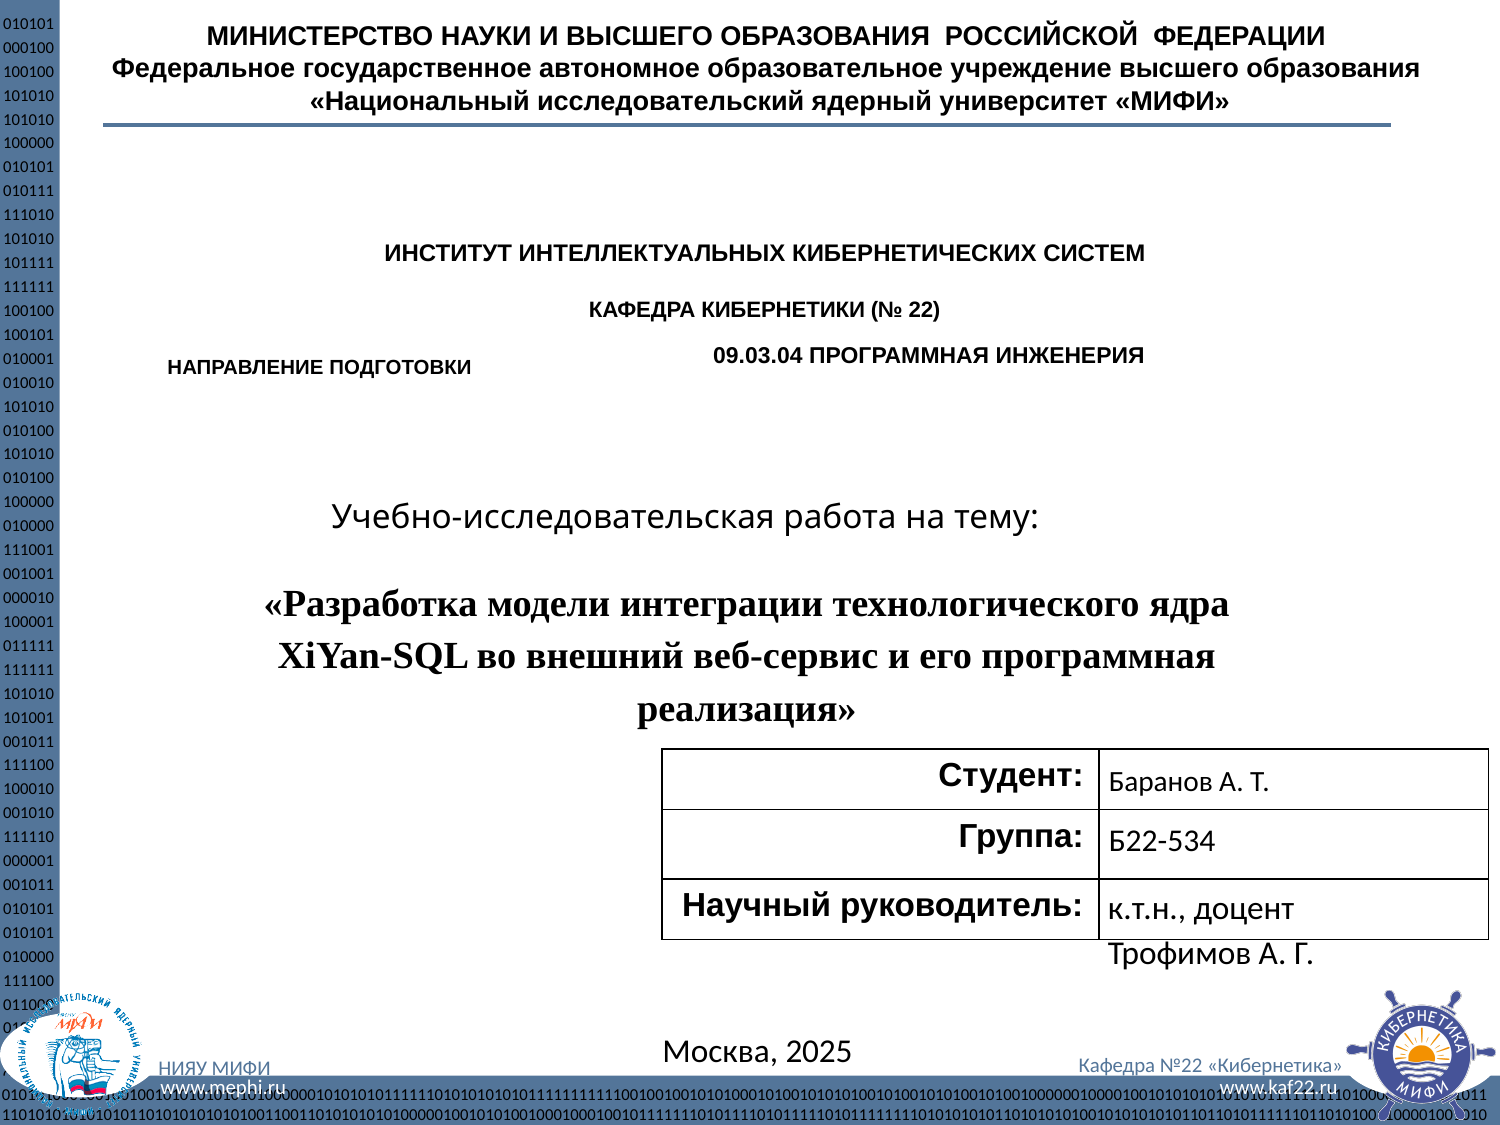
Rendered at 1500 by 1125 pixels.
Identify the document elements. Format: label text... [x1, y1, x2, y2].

list к.т.н., доцент Трофимов А. Г. [1092, 892, 1452, 990]
list 09.03.04 ПРОГРАММНАЯ ИНЖЕНЕРИЯ [698, 329, 1328, 377]
list Баранов А. Т. [1093, 758, 1453, 805]
text_box Москва, 2025 [633, 1023, 882, 1074]
picture [1346, 990, 1496, 1121]
picture [16, 989, 143, 1120]
list Б22-534 [1093, 816, 1453, 866]
title «Разработка модели интеграции технологического ядра XiYan-SQL во внешний веб-сервис и его программная реализация» [184, 563, 1310, 737]
